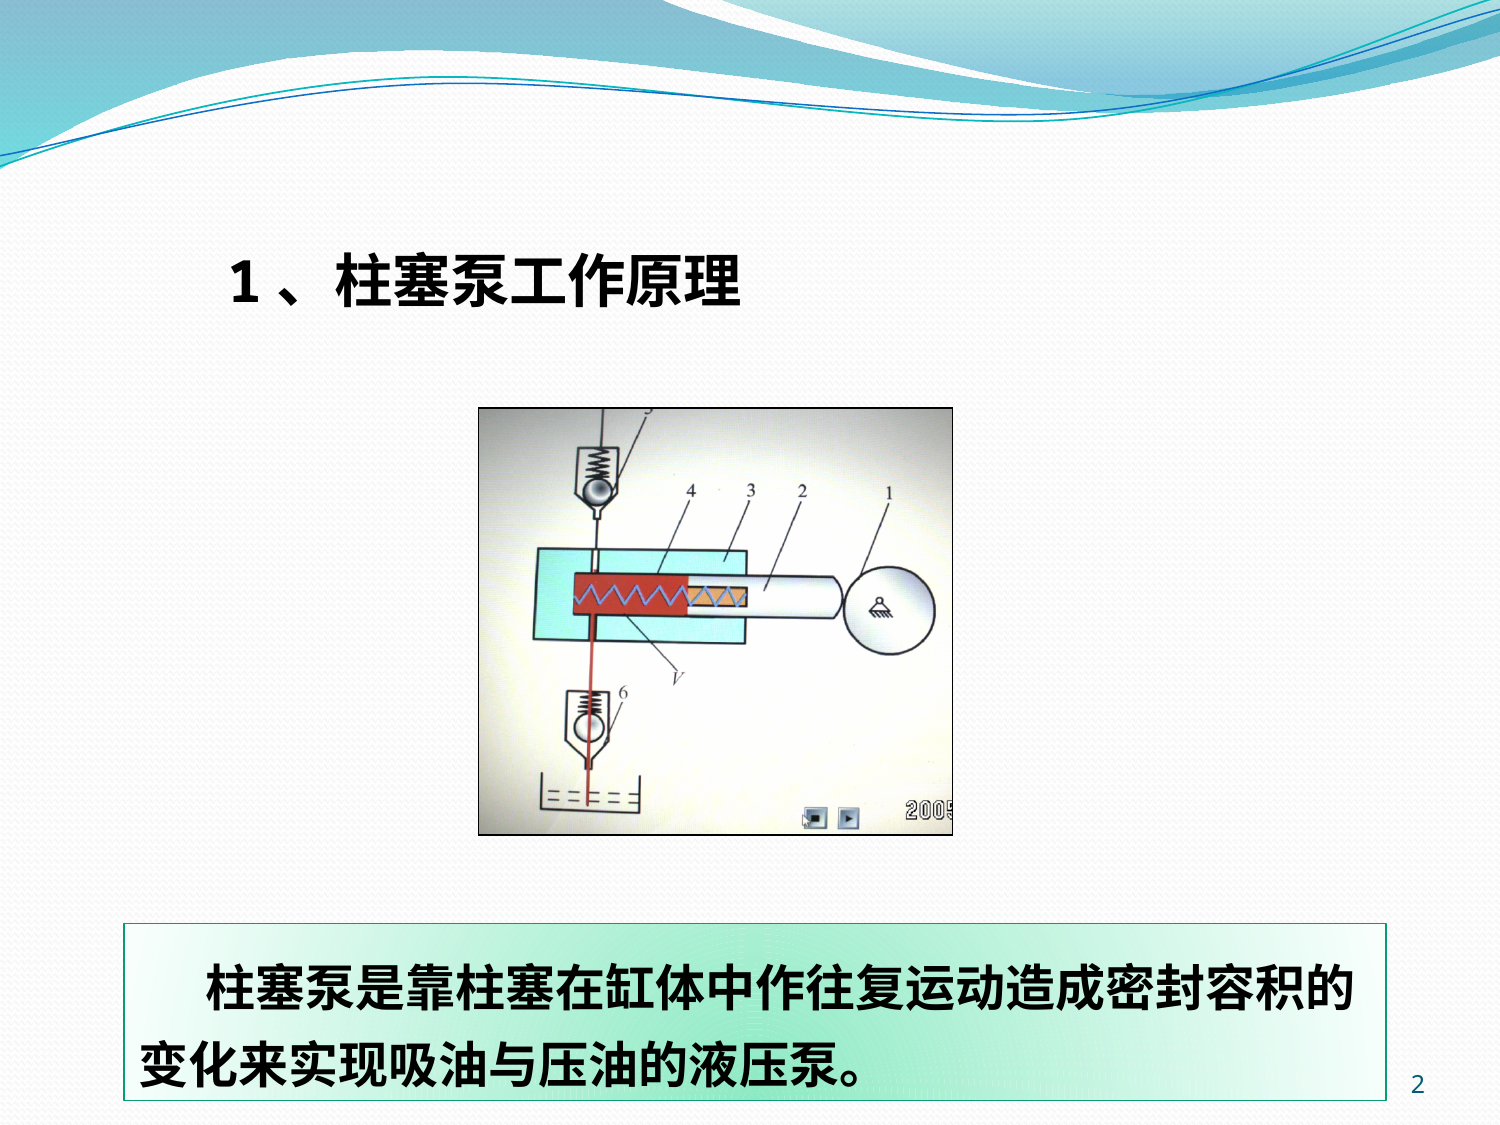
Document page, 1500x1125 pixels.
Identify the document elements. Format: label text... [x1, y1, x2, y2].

picture [479, 408, 953, 835]
slide_number 2 [1299, 1042, 1425, 1103]
text_box 柱塞泵是靠柱塞在缸体中作往复运动造成密封容积的变化来实现吸油与压油的液压泵。 [123, 923, 1387, 1101]
text_box 1、柱塞泵工作原理 [212, 236, 757, 322]
